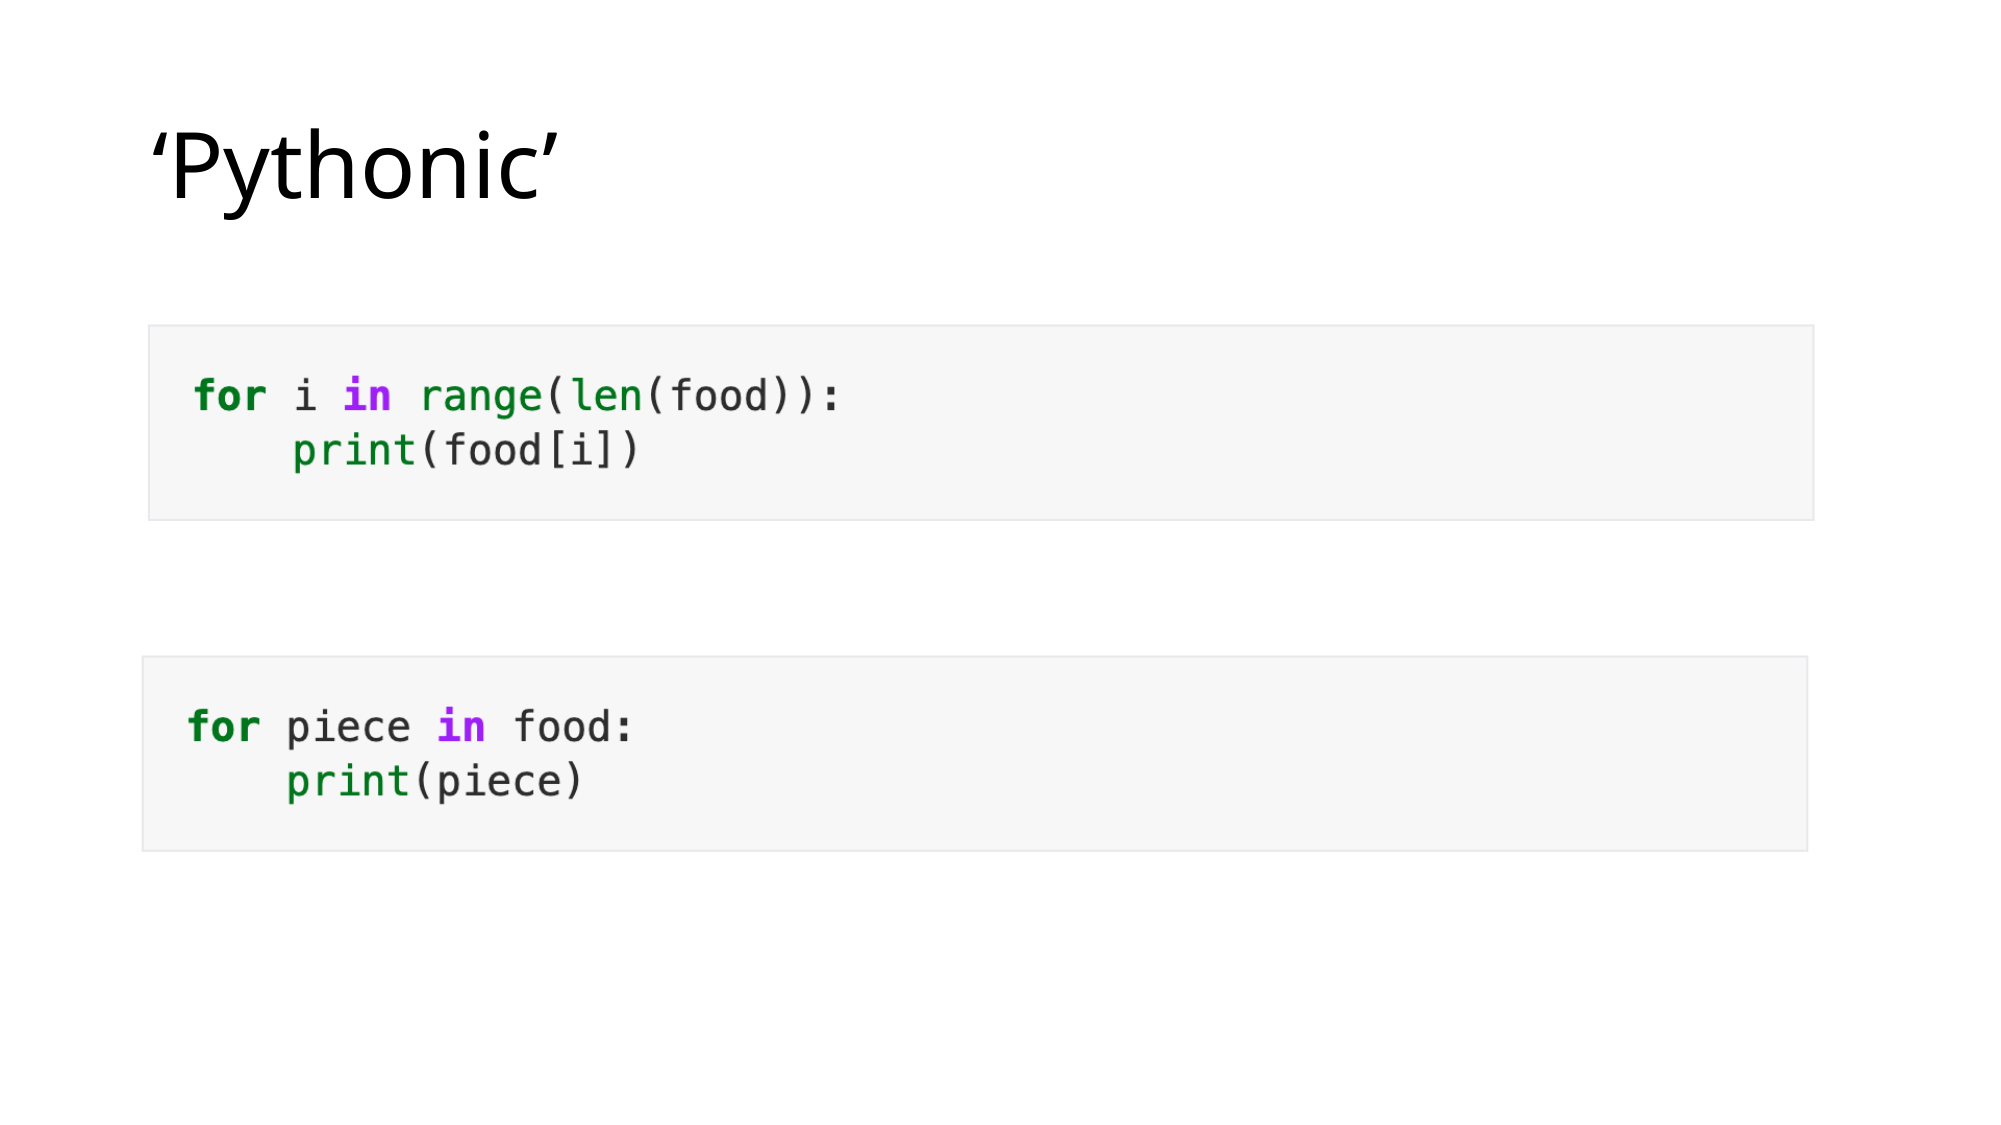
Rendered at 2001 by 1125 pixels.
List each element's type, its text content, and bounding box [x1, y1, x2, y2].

picture [124, 314, 1826, 544]
picture [124, 643, 1850, 879]
title ‘Pythonic’ [137, 59, 1863, 278]
